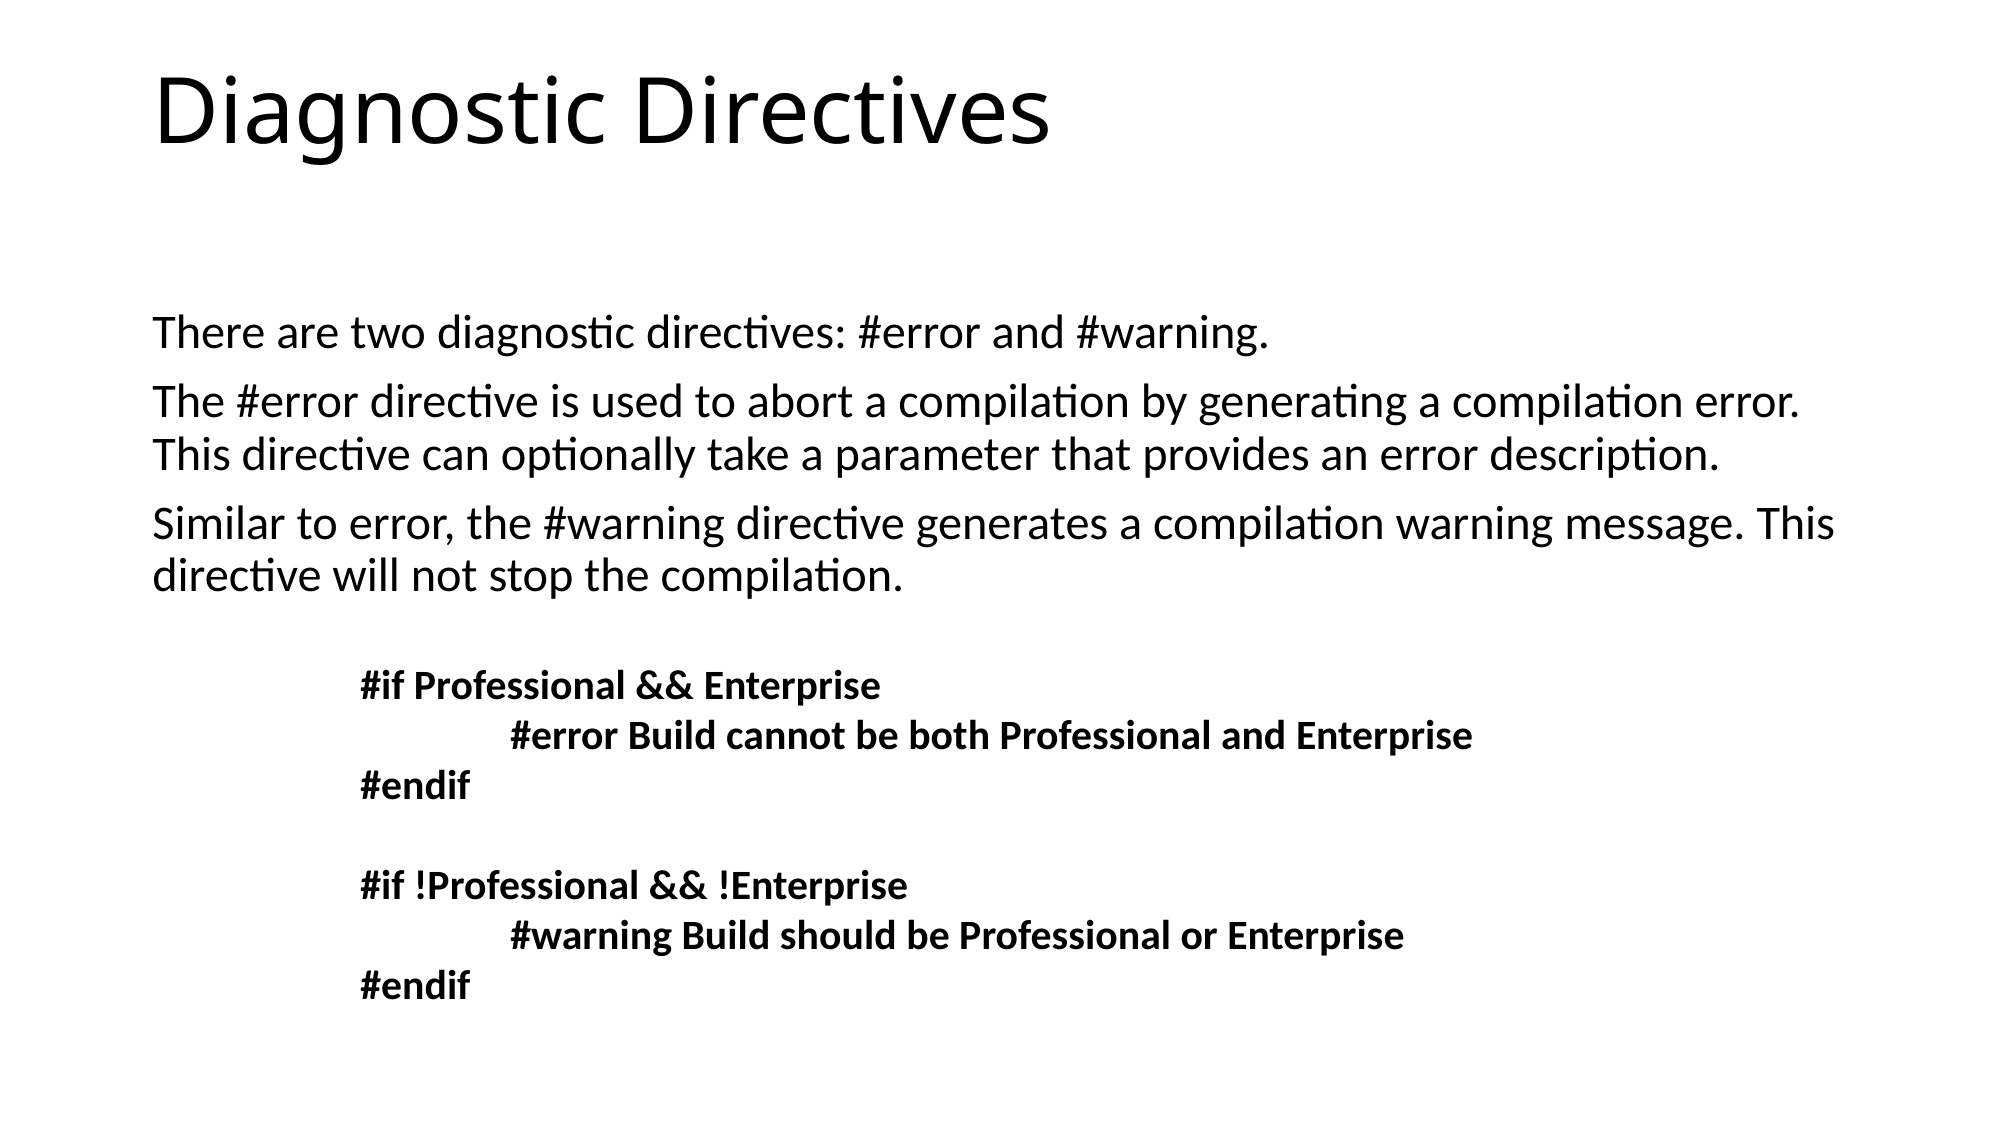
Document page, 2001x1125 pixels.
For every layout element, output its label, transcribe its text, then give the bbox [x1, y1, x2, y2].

title Diagnostic Directives [137, 59, 1863, 278]
text_box #if Professional && Enterprise #error Build cannot be both Professional and Enterprise #endif #if !Professional && !Enterprise #warning Build should be Professional or Enterprise #endif [345, 650, 1568, 1015]
list There are two diagnostic directives: #error and #warning. The #error directive is used to abort a compilation by generating a compilation error. This directive can optionally take a parameter that provides an error description. Similar to error, the #warning directive generates a compilation warning message. This directive will not stop the compilation. [137, 299, 1863, 610]
